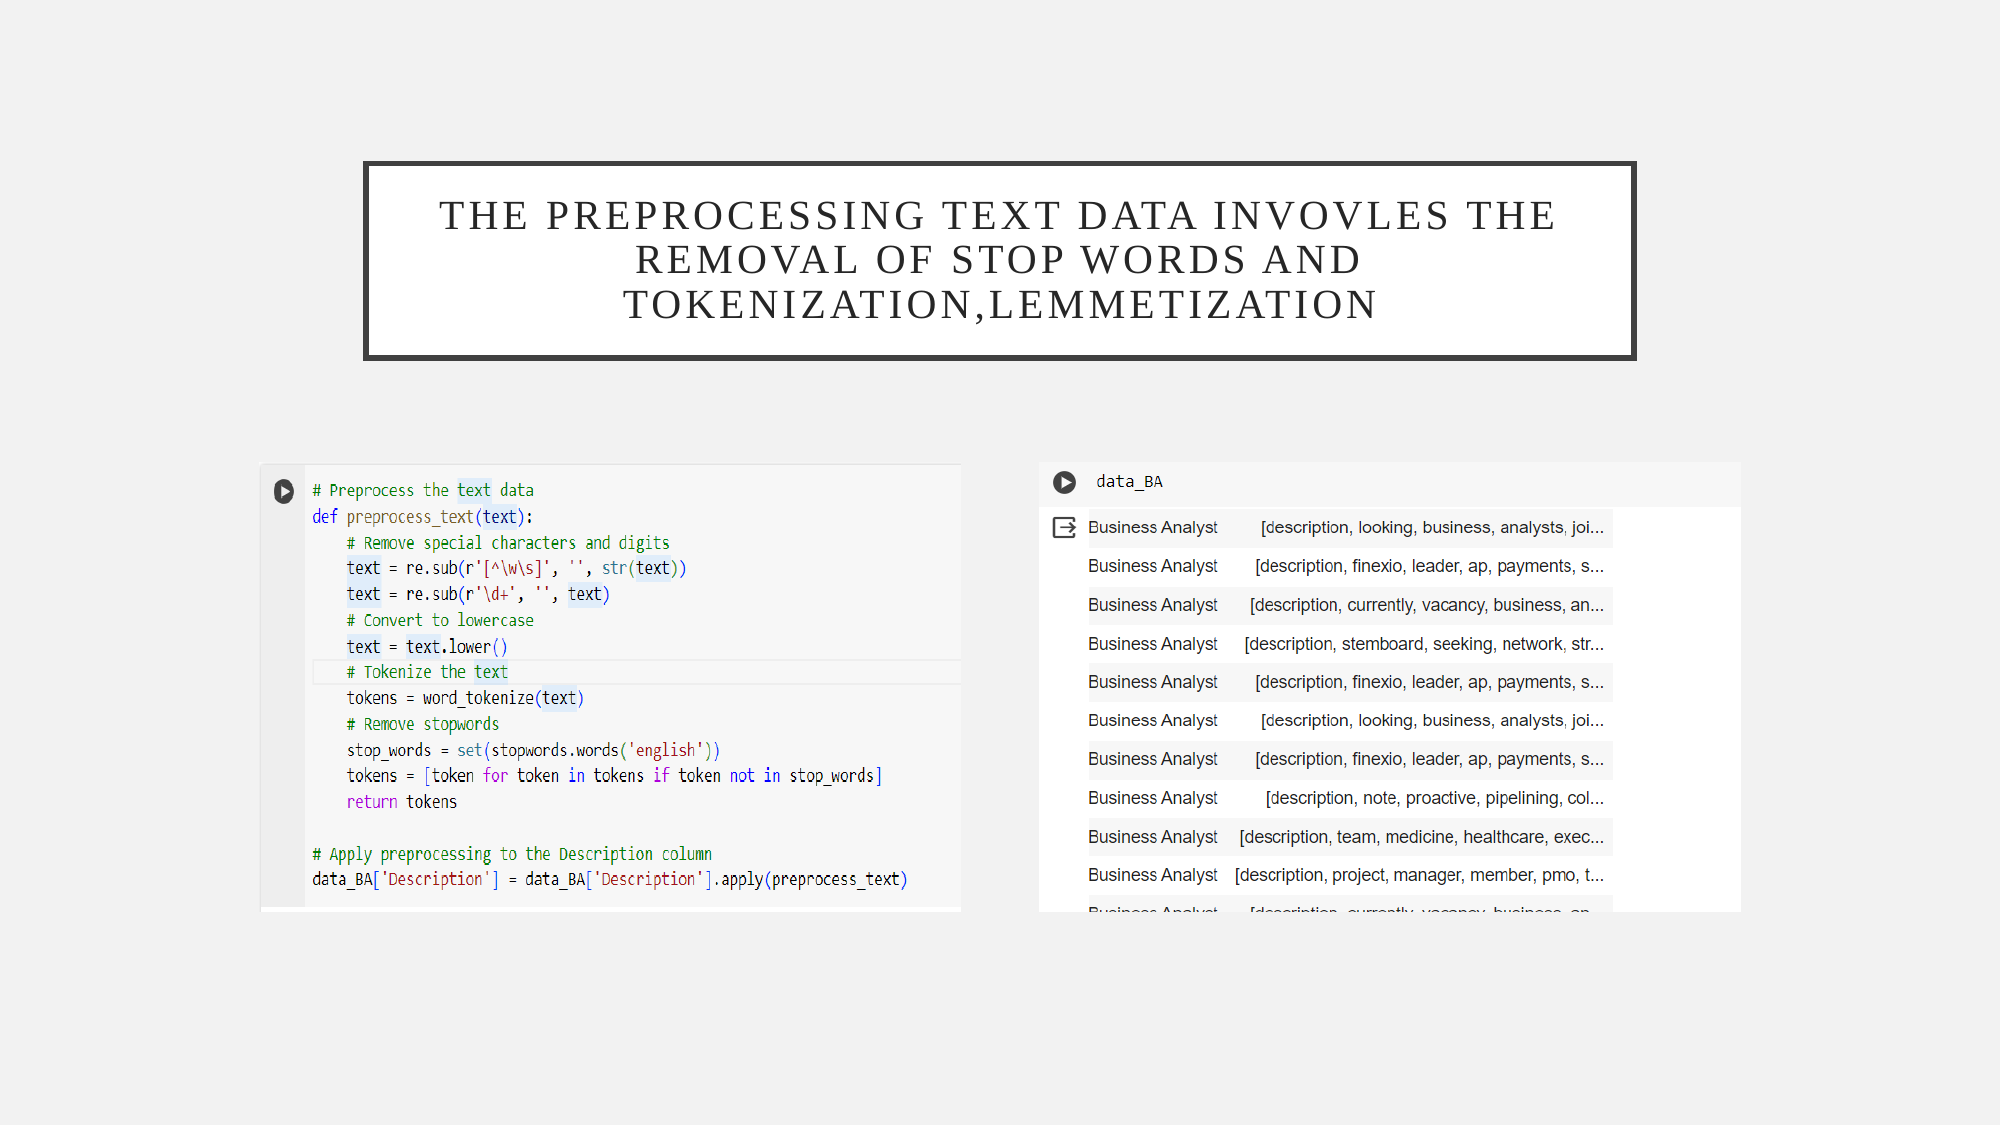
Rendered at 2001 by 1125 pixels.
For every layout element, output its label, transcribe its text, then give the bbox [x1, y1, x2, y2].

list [259, 462, 961, 912]
title THE PREPROCESSING TEXT DATA INVOVLES THE REMOVAL OF STOP WORDS AND TOKENIZATION,LEMMETIZATION [363, 161, 1637, 361]
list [1039, 462, 1741, 912]
